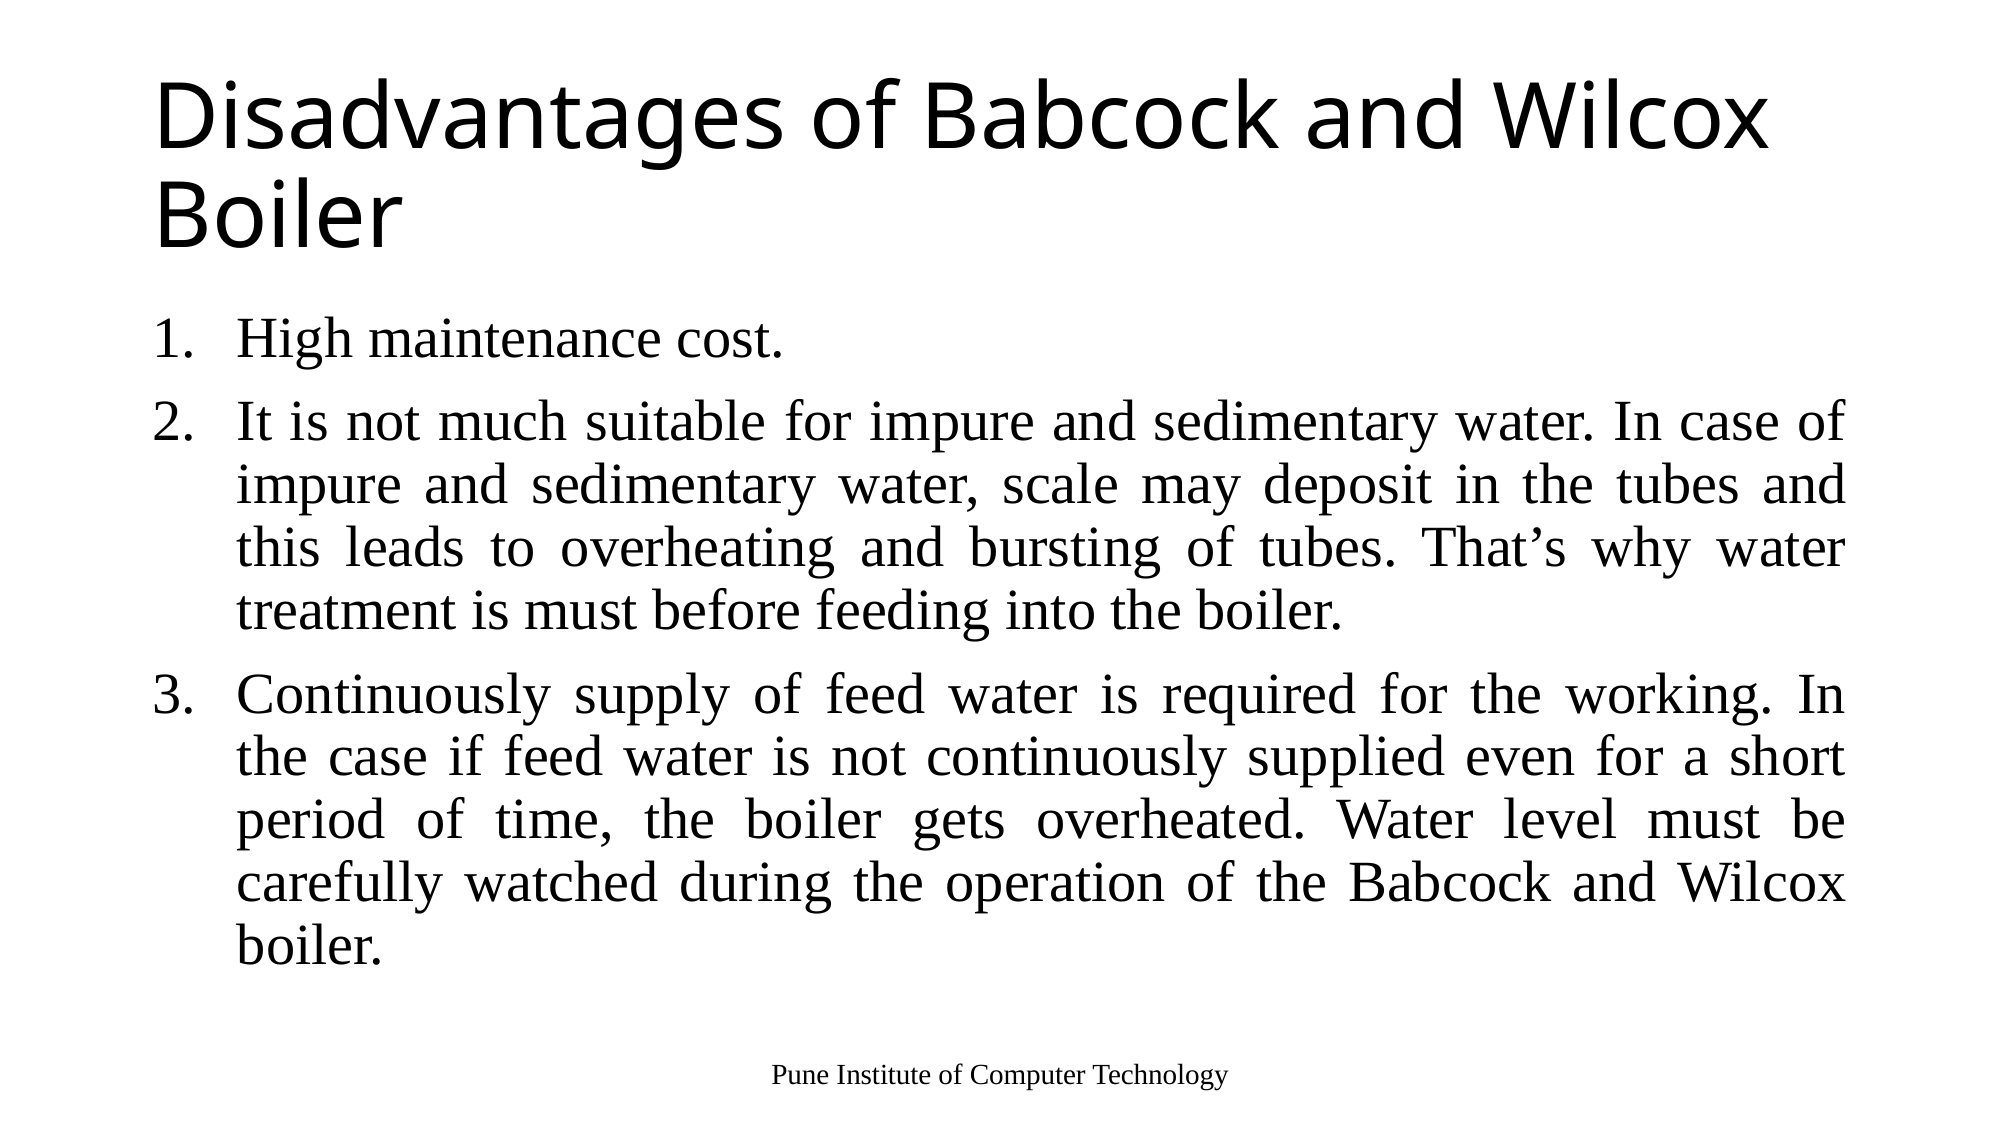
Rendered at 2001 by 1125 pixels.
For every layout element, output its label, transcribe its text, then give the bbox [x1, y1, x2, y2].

title Disadvantages of Babcock and Wilcox Boiler [137, 59, 1863, 278]
list High maintenance cost. It is not much suitable for impure and sedimentary water. In case of impure and sedimentary water, scale may deposit in the tubes and this leads to overheating and bursting of tubes. That’s why water treatment is must before feeding into the boiler. Continuously supply of feed water is required for the working. In the case if feed water is not continuously supplied even for a short period of time, the boiler gets overheated. Water level must be carefully watched during the operation of the Babcock and Wilcox boiler. [137, 299, 1863, 1014]
footer Pune Institute of Computer Technology [662, 1042, 1338, 1103]
